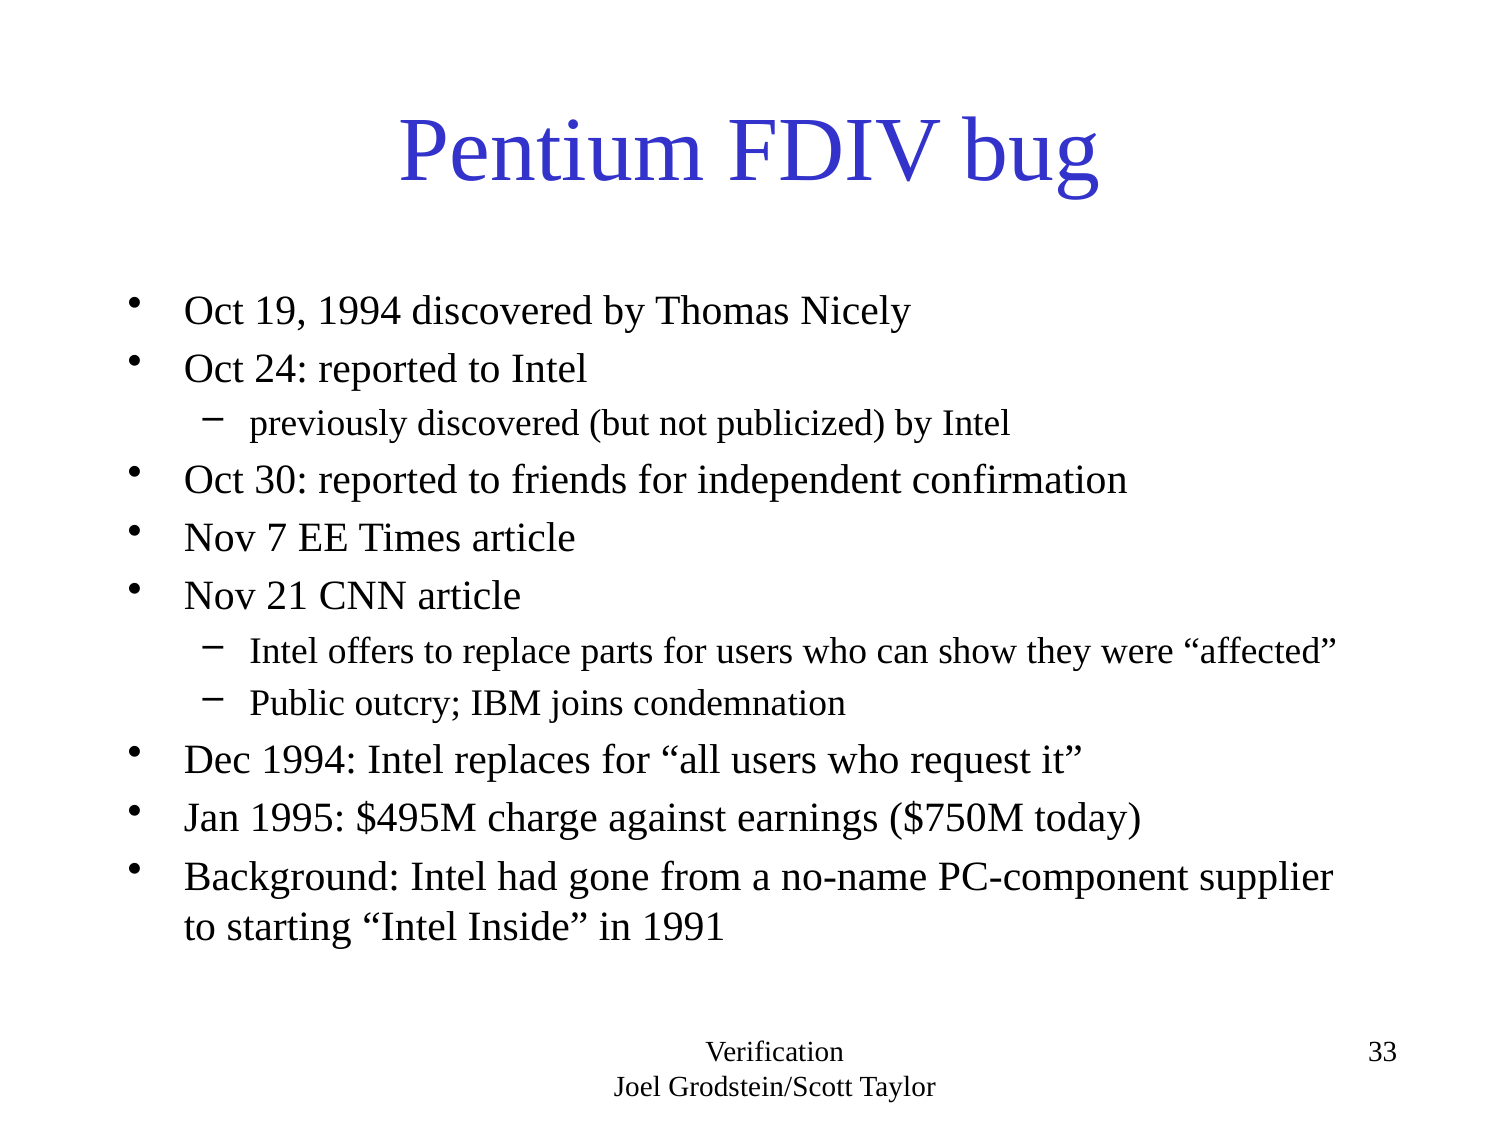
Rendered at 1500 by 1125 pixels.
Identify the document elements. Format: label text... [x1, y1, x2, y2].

footer Verification Joel Grodstein/Scott Taylor [587, 1024, 963, 1101]
title Pentium FDIV bug [112, 50, 1388, 238]
list Oct 19, 1994 discovered by Thomas Nicely Oct 24: reported to Intel previously discovered (but not publicized) by Intel Oct 30: reported to friends for independent confirmation Nov 7 EE Times article Nov 21 CNN article Intel offers to replace parts for users who can show they were “affected” Public outcry; IBM joins condemnation Dec 1994: Intel replaces for “all users who request it” Jan 1995: $495M charge against earnings ($750M today) Background: Intel had gone from a no-name PC-component supplier to starting “Intel Inside” in 1991 [112, 275, 1388, 1000]
